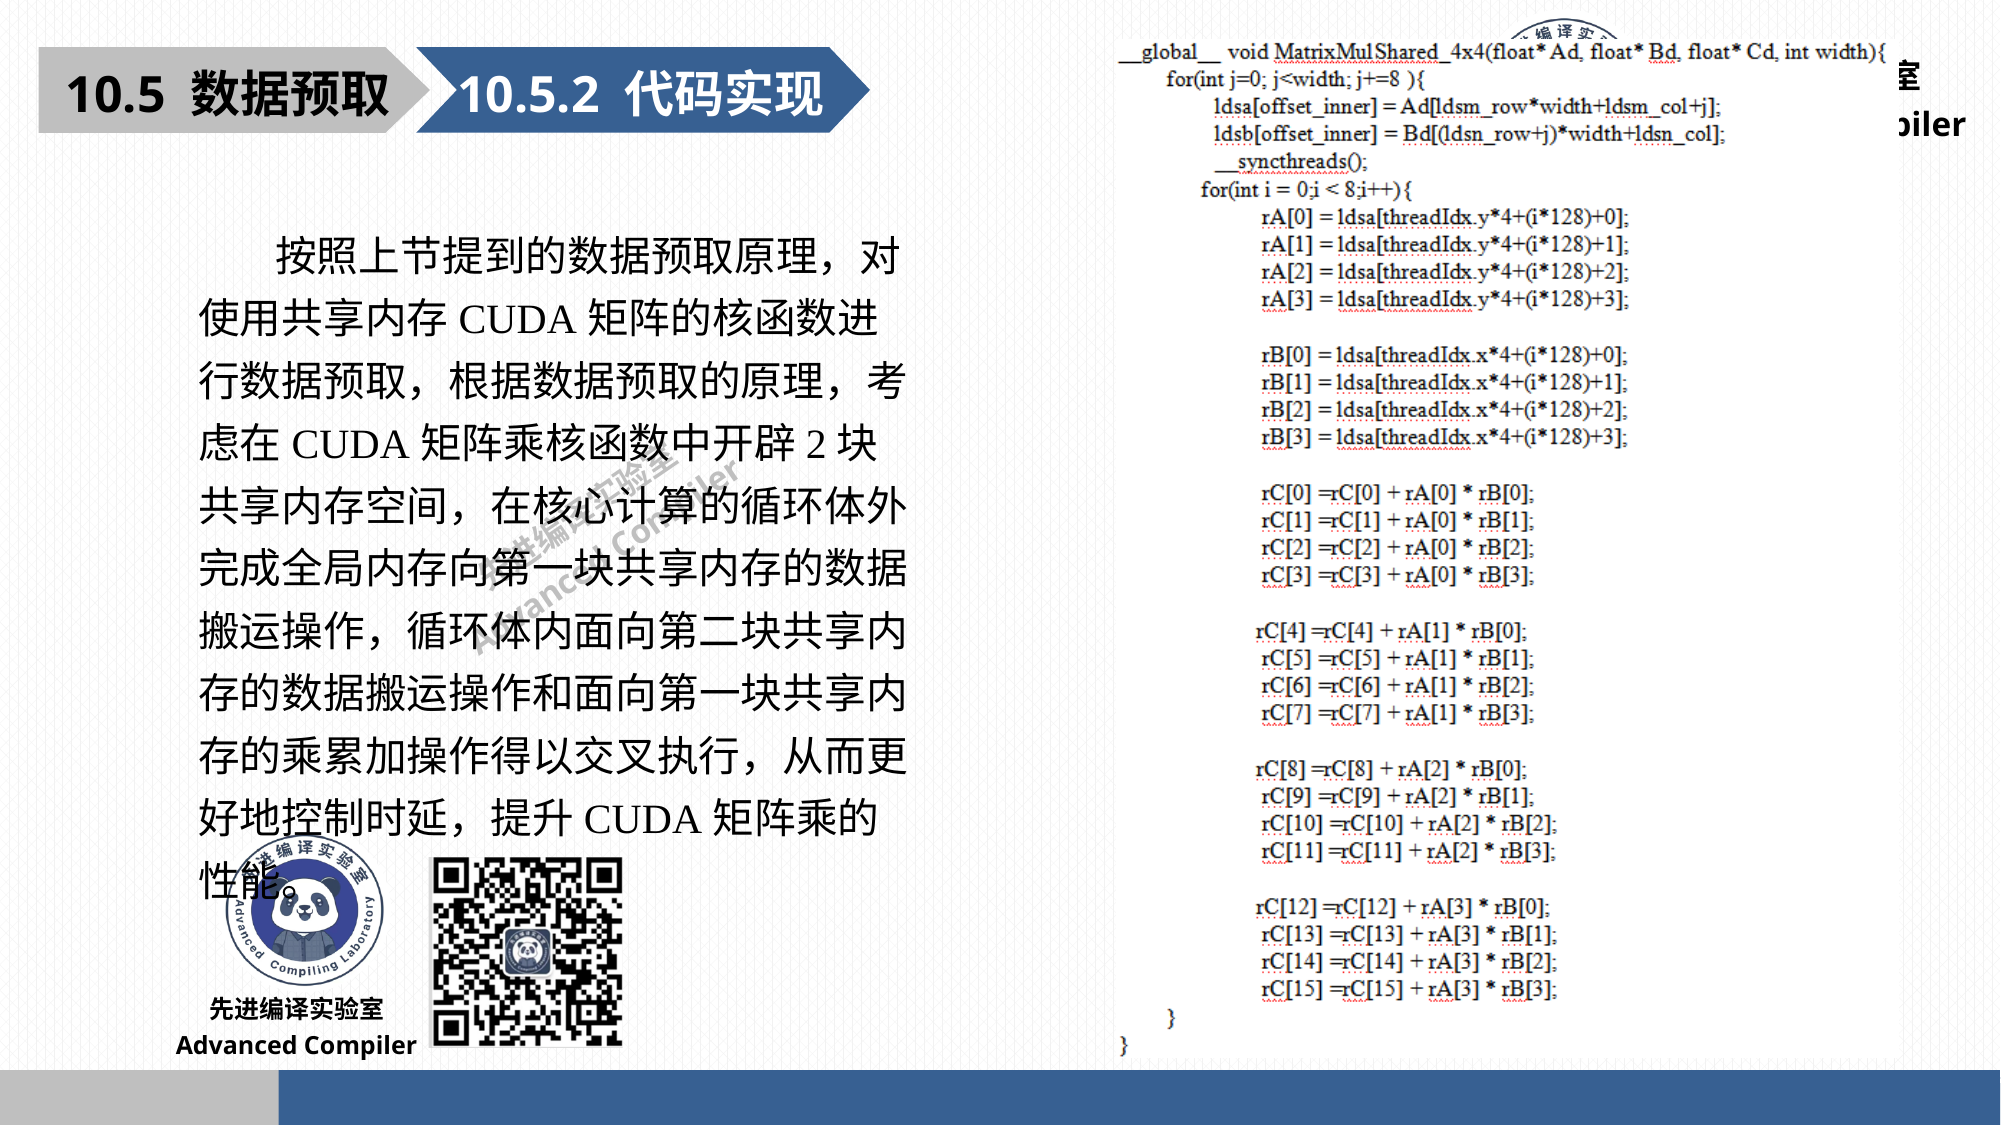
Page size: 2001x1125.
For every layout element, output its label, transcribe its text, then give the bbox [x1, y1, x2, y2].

text_box 按照上节提到的数据预取原理，对使用共享内存CUDA矩阵的核函数进行数据预取，根据数据预取的原理，考虑在CUDA矩阵乘核函数中开辟2块共享内存空间，在核心计算的循环体外完成全局内存向第一块共享内存的数据搬运操作，循环体内面向第二块共享内存的数据搬运操作和面向第一块共享内存的乘累加操作得以交叉执行，从而更好地控制时延，提升CUDA矩阵乘的性能。 [183, 209, 926, 1058]
text_box 10.5 数据预取 [10, 40, 446, 131]
text_box [36, 131, 391, 135]
picture [1116, 9, 1900, 1058]
text_box [0, 1068, 281, 1125]
text_box 10.5.2 代码实现 [427, 39, 855, 130]
text_box [281, 1068, 2000, 1125]
text_box [855, 74, 871, 106]
